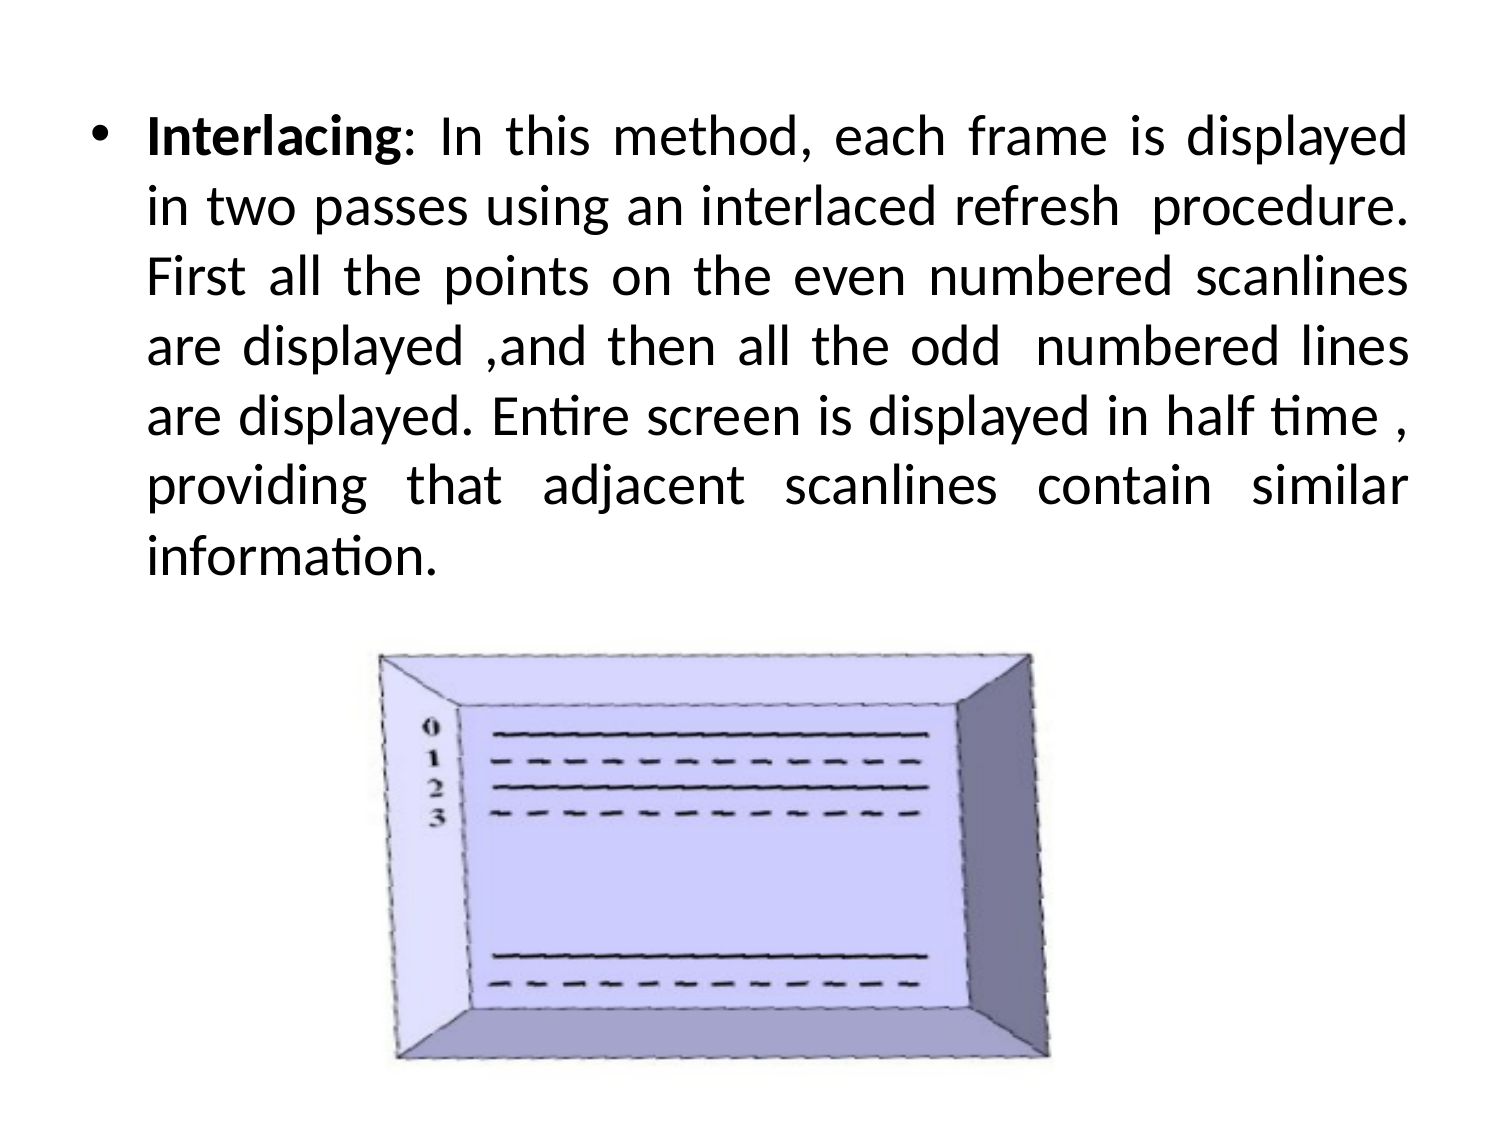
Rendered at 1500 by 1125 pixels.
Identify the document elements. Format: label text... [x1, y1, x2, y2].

list Interlacing: In this method, each frame is displayed in two passes using an interlaced refresh procedure. First all the points on the even numbered scanlines are displayed ,and then all the odd numbered lines are displayed. Entire screen is displayed in half time , providing that adjacent scanlines contain similar information. [75, 90, 1425, 1005]
picture [348, 621, 1081, 1083]
